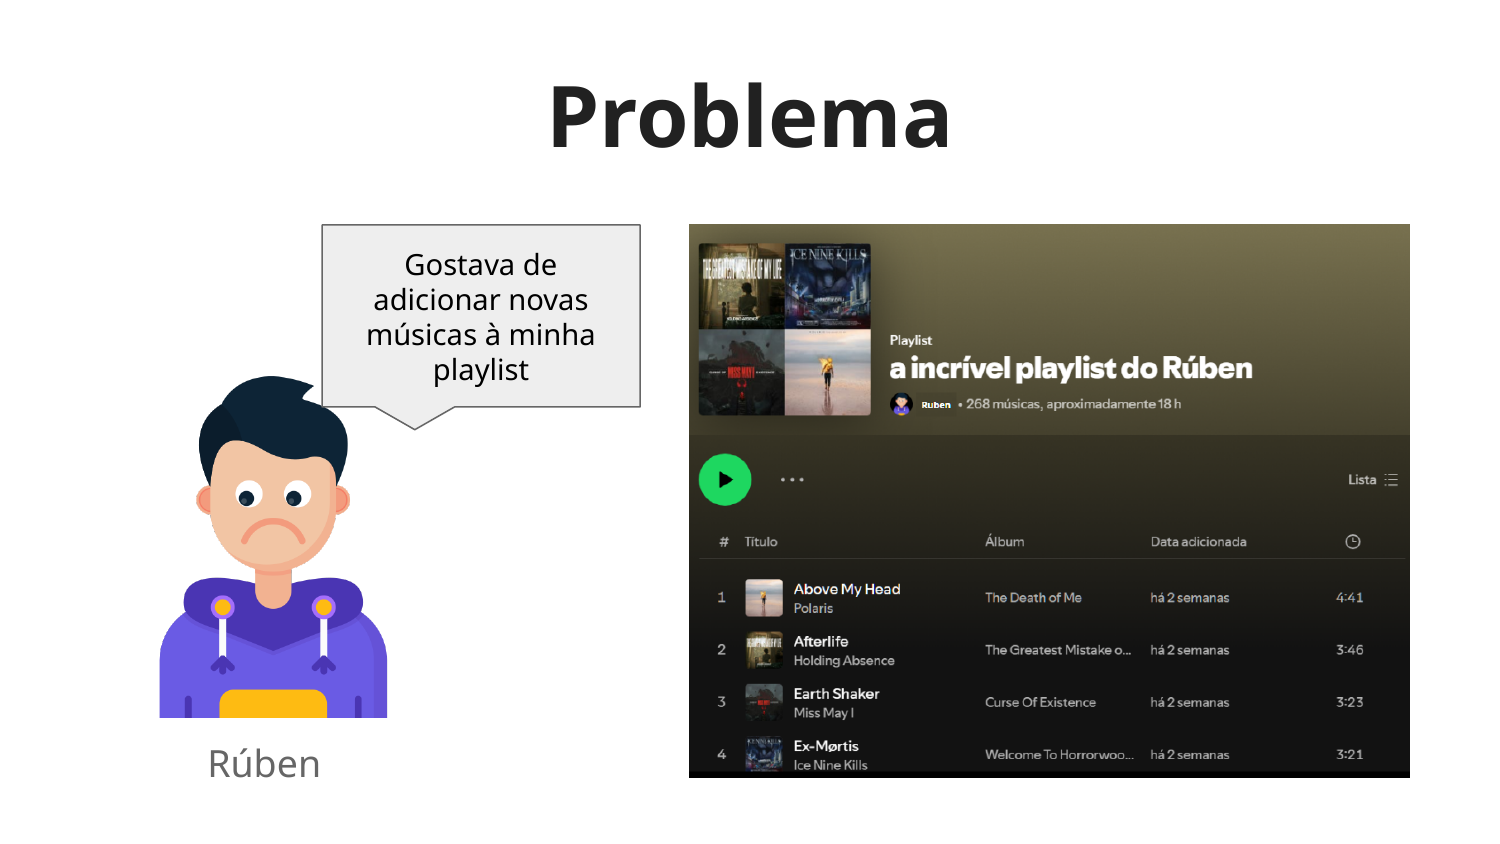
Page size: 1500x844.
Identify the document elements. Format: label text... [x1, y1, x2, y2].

text_box Rúben [192, 726, 354, 792]
text_box Gostava de adicionar novas músicas à minha playlist [322, 224, 641, 411]
picture [689, 224, 1410, 778]
picture [102, 376, 444, 718]
title Problema [51, 48, 1449, 180]
